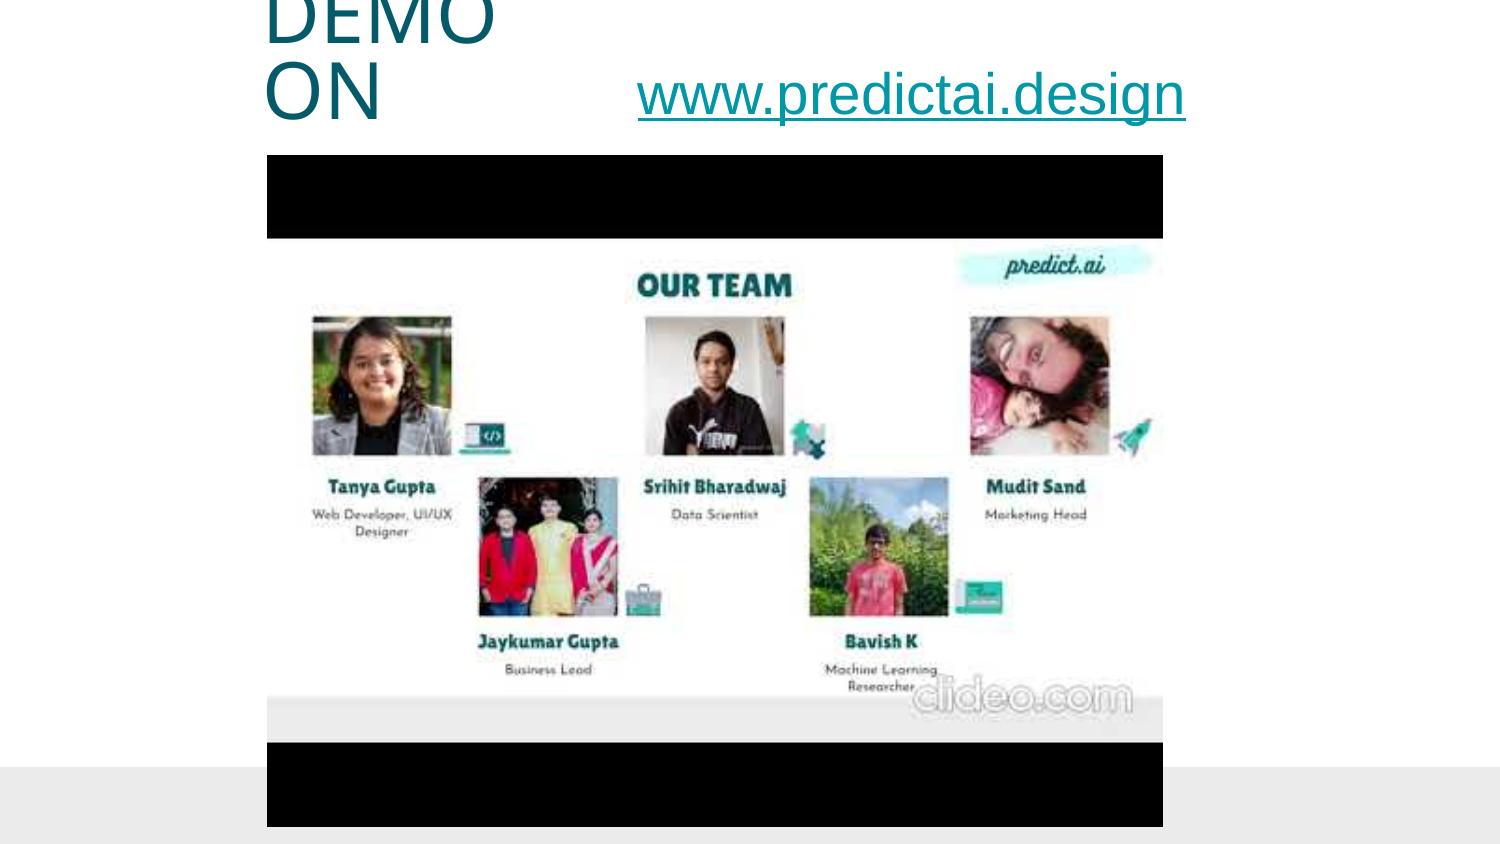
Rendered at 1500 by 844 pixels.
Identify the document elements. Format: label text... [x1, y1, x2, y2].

title DEMO ON [247, 8, 623, 150]
text_box www.predictai.design [622, 40, 1219, 107]
picture [266, 154, 1163, 827]
